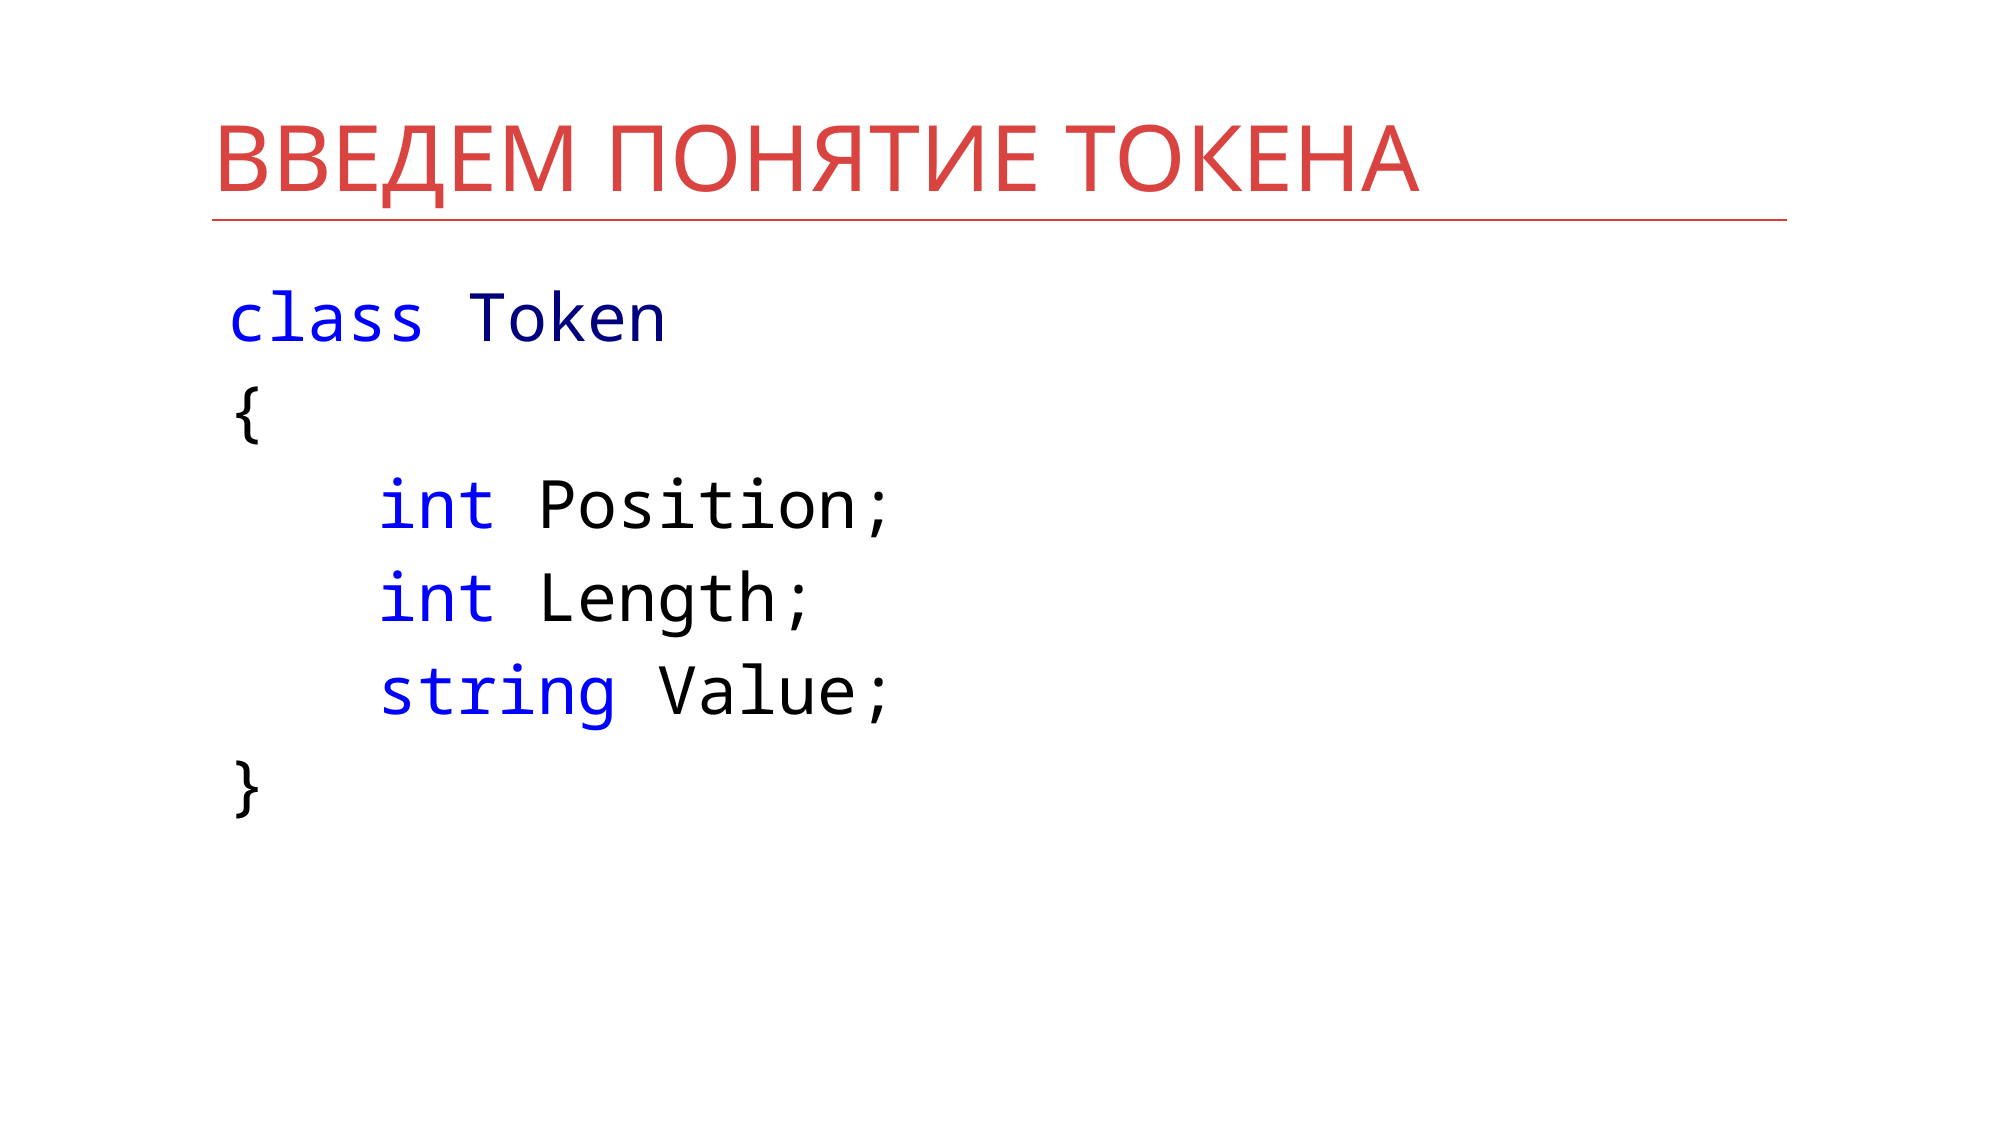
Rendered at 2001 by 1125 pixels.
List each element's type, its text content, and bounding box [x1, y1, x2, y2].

title ВВЕДЕМ ПОНЯТИЕ ТОКЕНА [212, 90, 1788, 220]
list class Token { int Position; int Length; string Value; } [212, 267, 1788, 1035]
